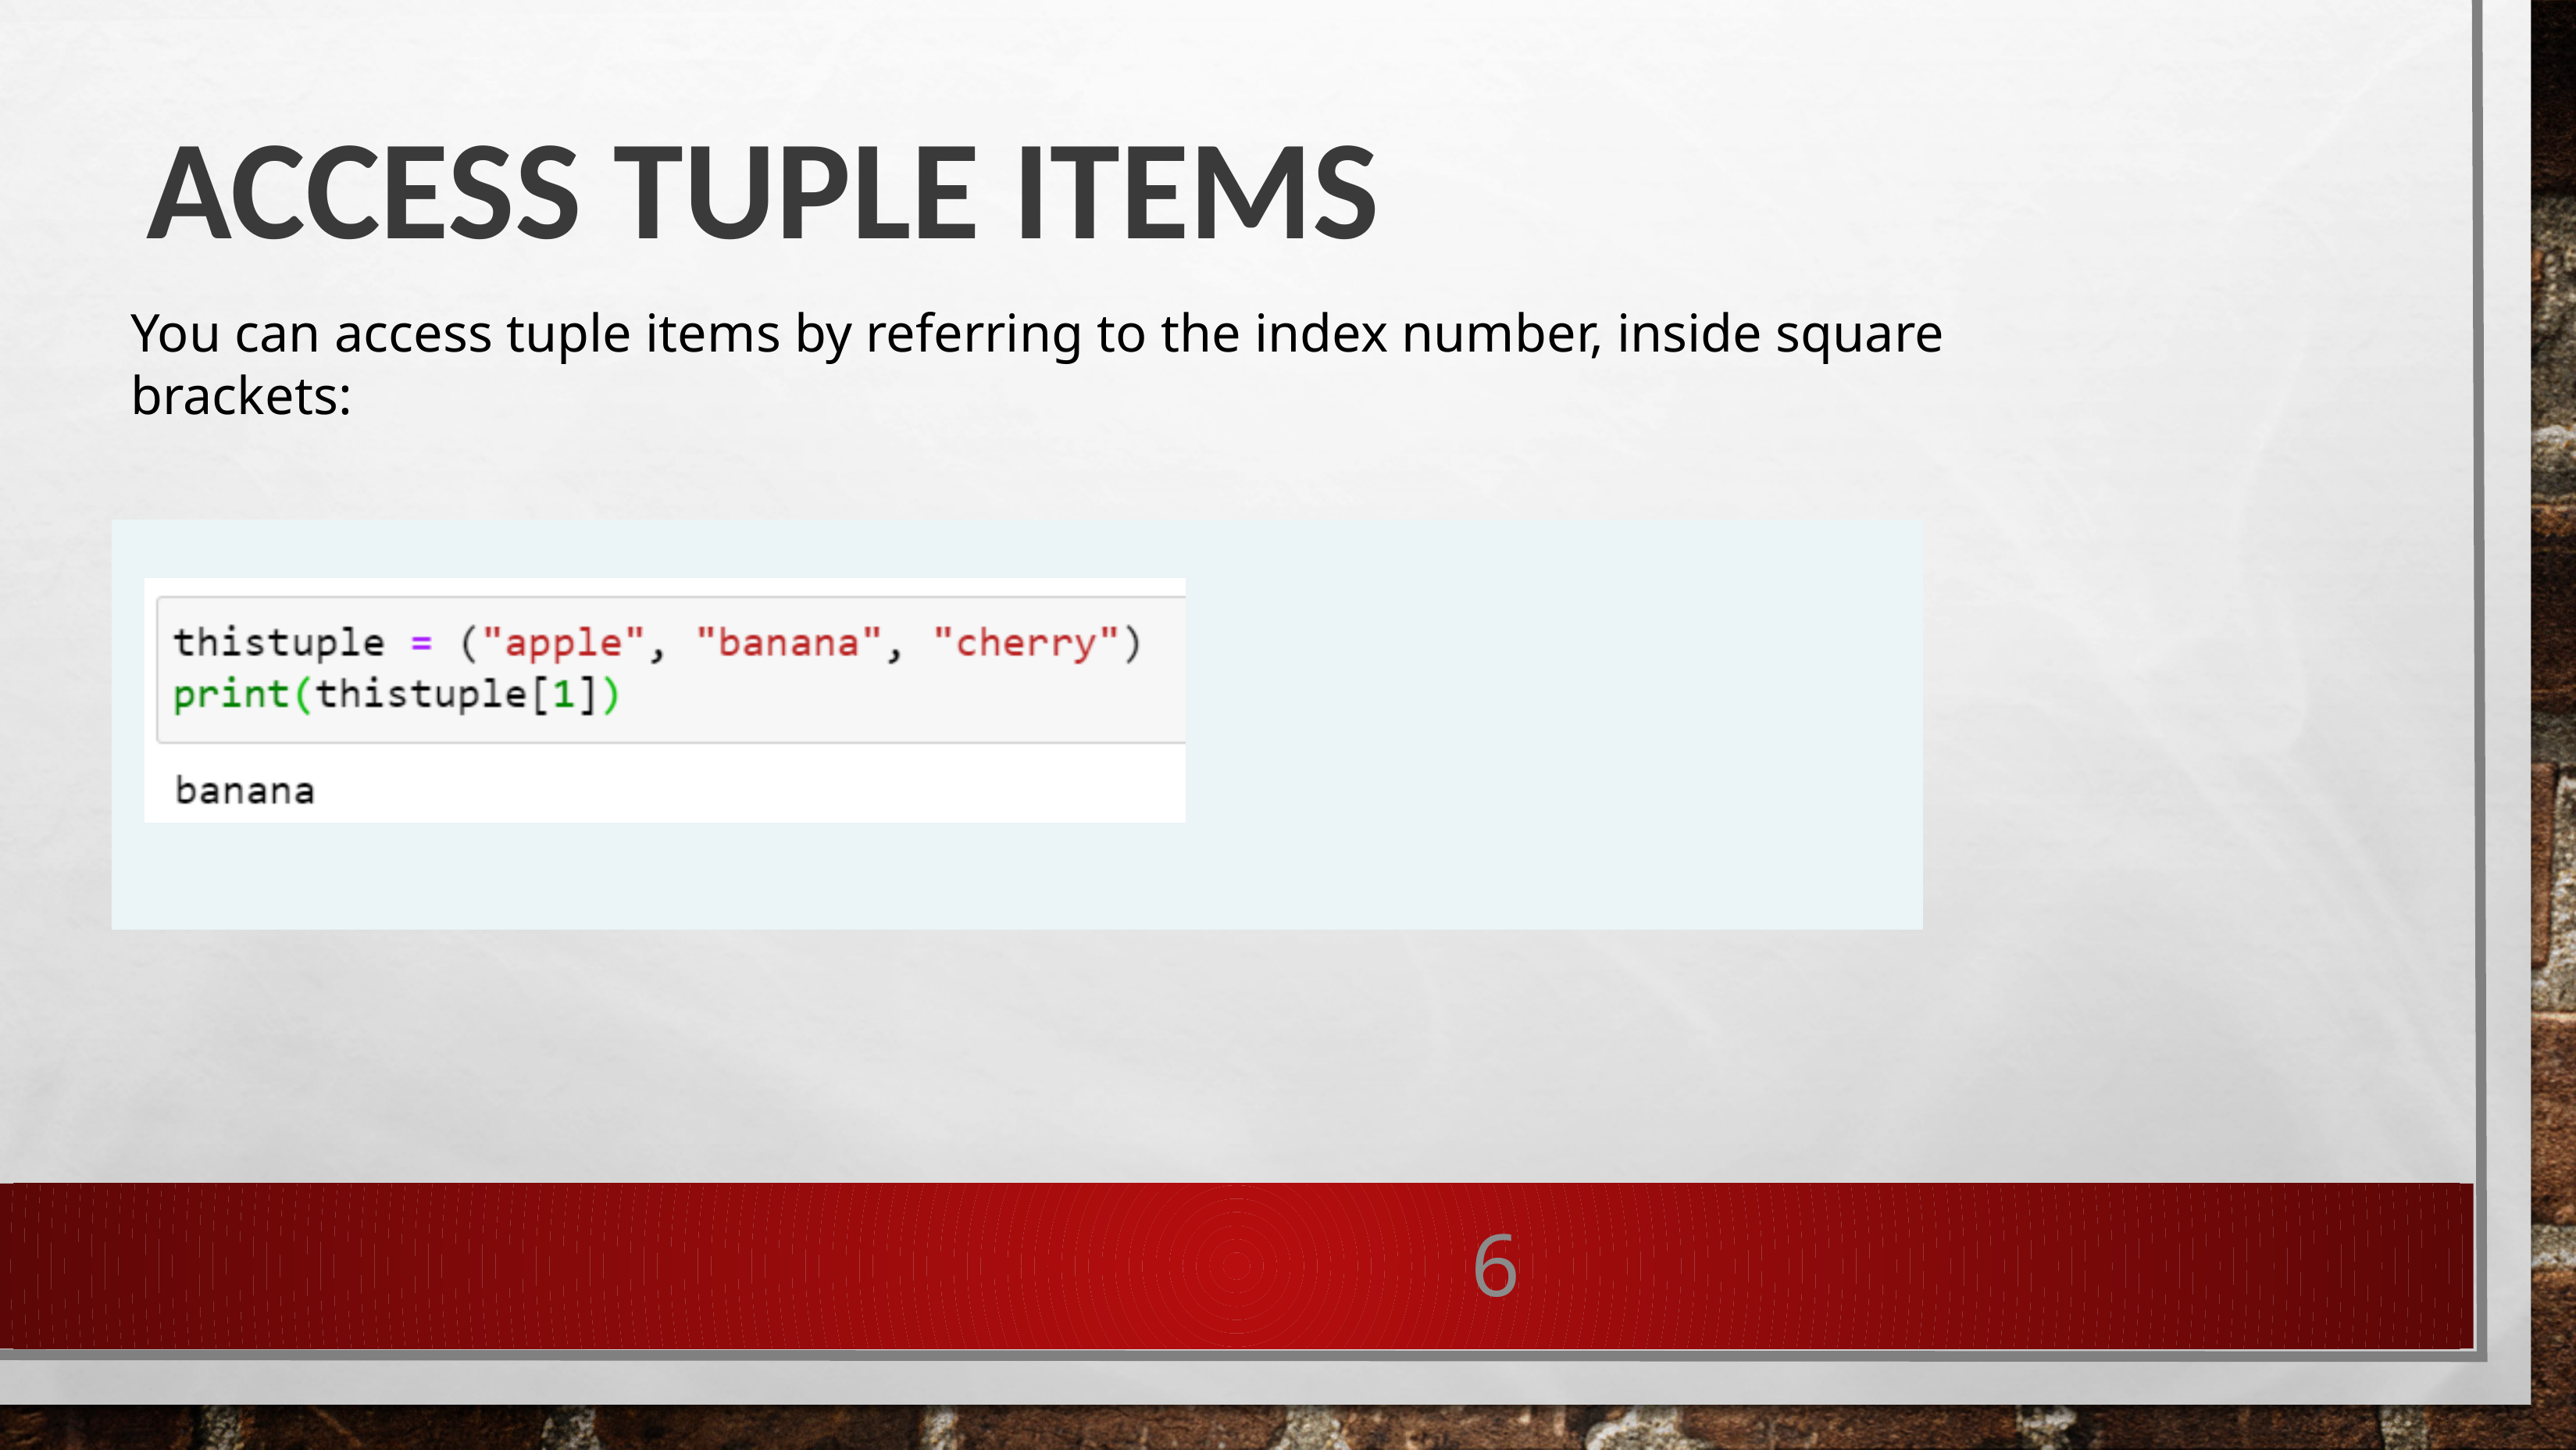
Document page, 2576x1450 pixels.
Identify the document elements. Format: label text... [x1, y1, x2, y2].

text_box You can access tuple items by referring to the index number, inside square brackets: [119, 294, 2003, 430]
picture [144, 577, 1186, 823]
text_box [111, 520, 1923, 930]
picture [0, 0, 2576, 1450]
title Access Tuple Items [144, 96, 2342, 437]
slide_number 6 [1328, 1216, 1520, 1323]
